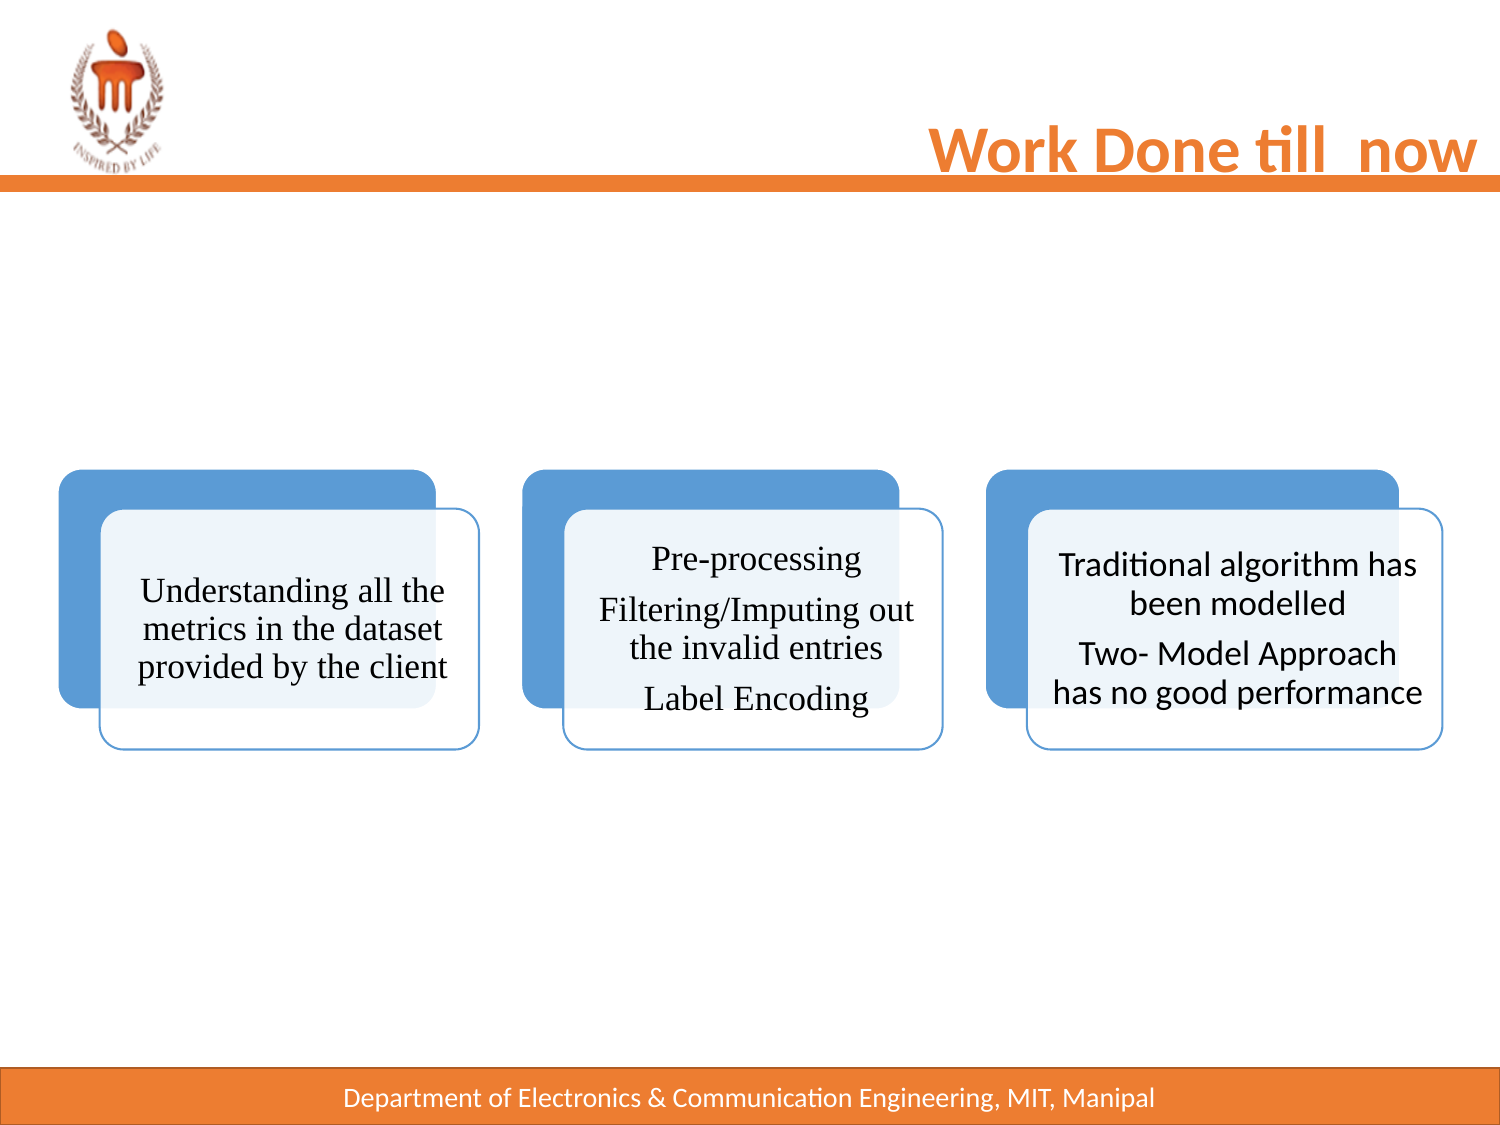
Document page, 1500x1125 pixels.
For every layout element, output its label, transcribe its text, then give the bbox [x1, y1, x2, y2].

text_box Work Done till now [479, 98, 1495, 171]
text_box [57, 314, 1443, 904]
picture [57, 18, 171, 175]
